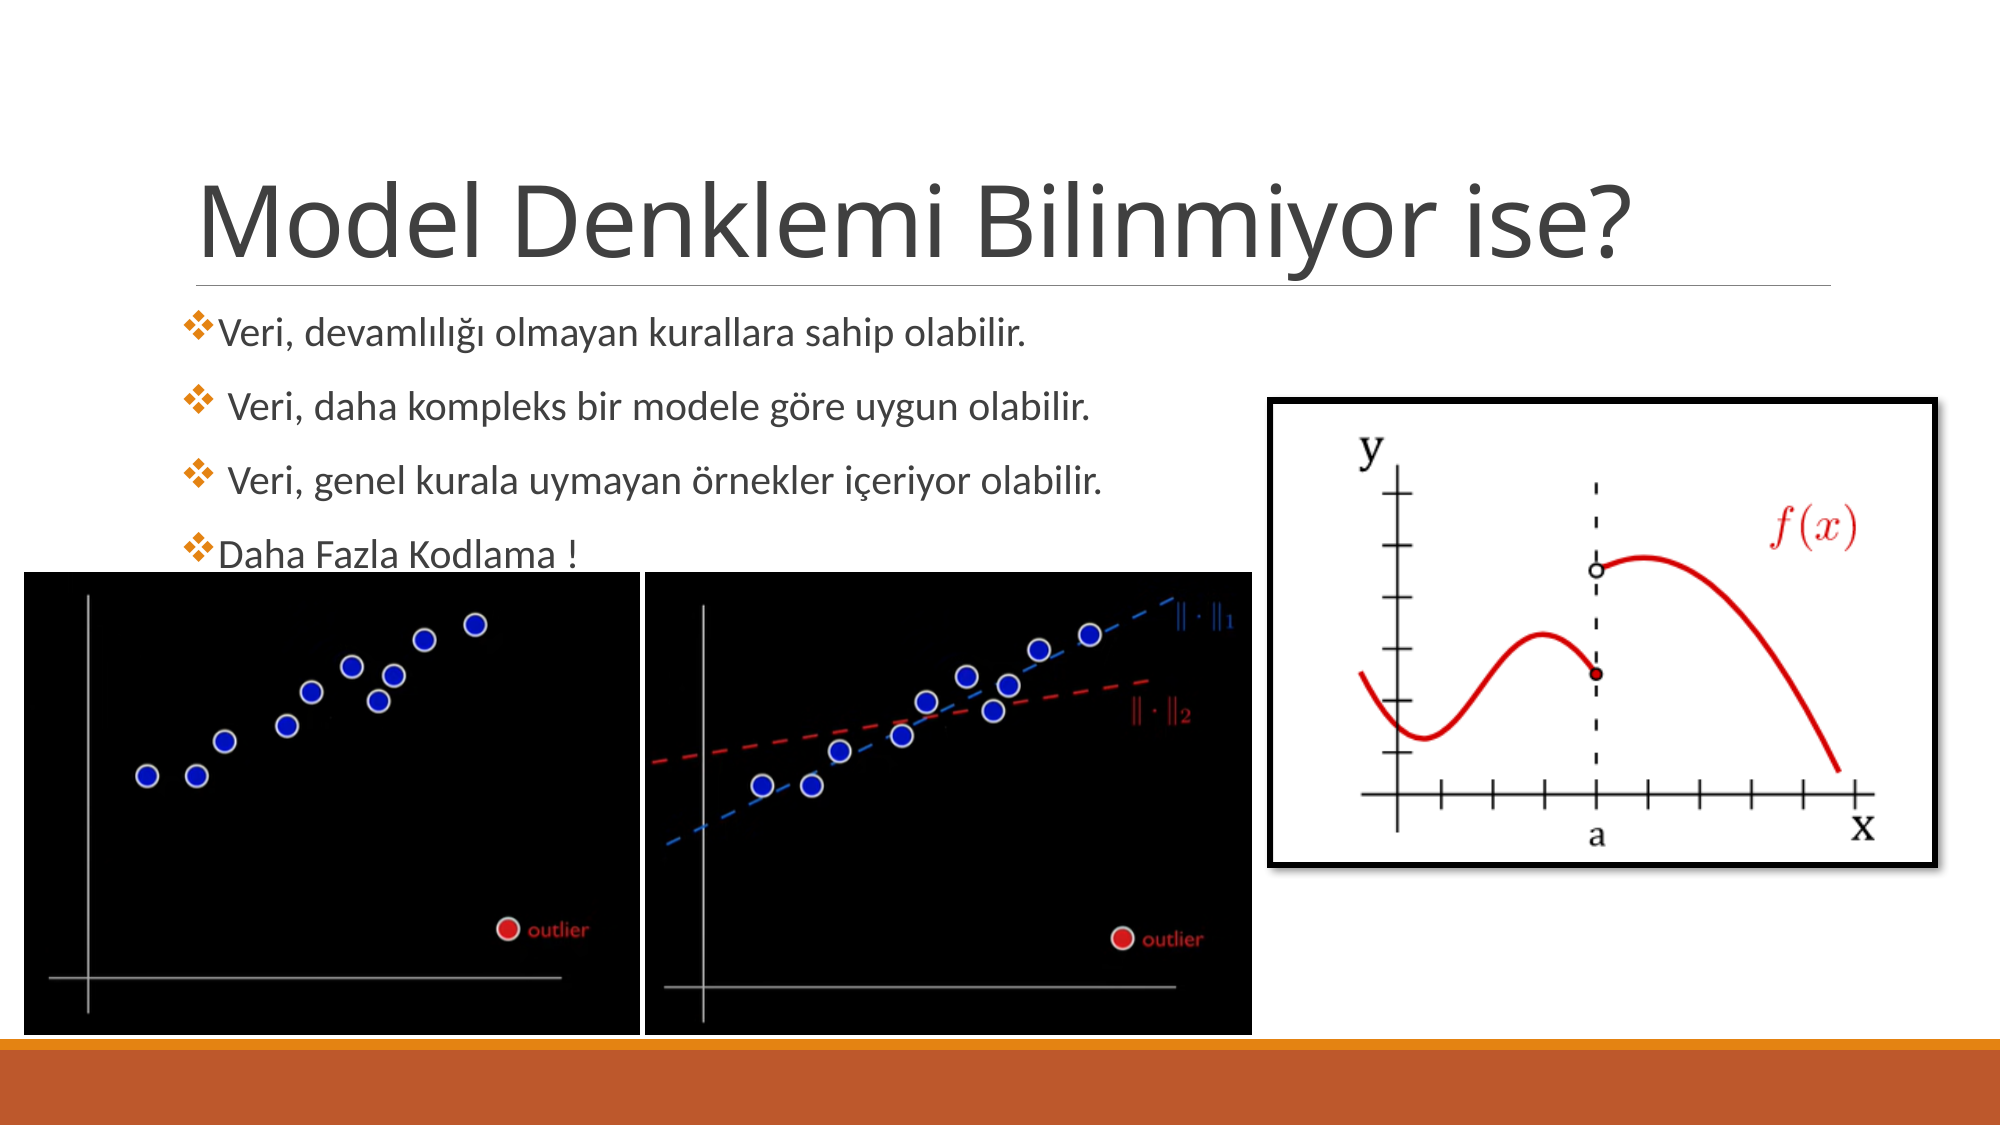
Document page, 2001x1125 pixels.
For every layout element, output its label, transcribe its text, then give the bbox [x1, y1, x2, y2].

picture [1272, 403, 1933, 863]
picture [645, 572, 1252, 1036]
picture [23, 572, 640, 1036]
list Veri, devamlılığı olmayan kurallara sahip olabilir. Veri, daha kompleks bir modele göre uygun olabilir. Veri, genel kurala uymayan örnekler içeriyor olabilir. Daha Fazla Kodlama ! [180, 302, 1152, 571]
title Model Denklemi Bilinmiyor ise? [180, 47, 1661, 285]
